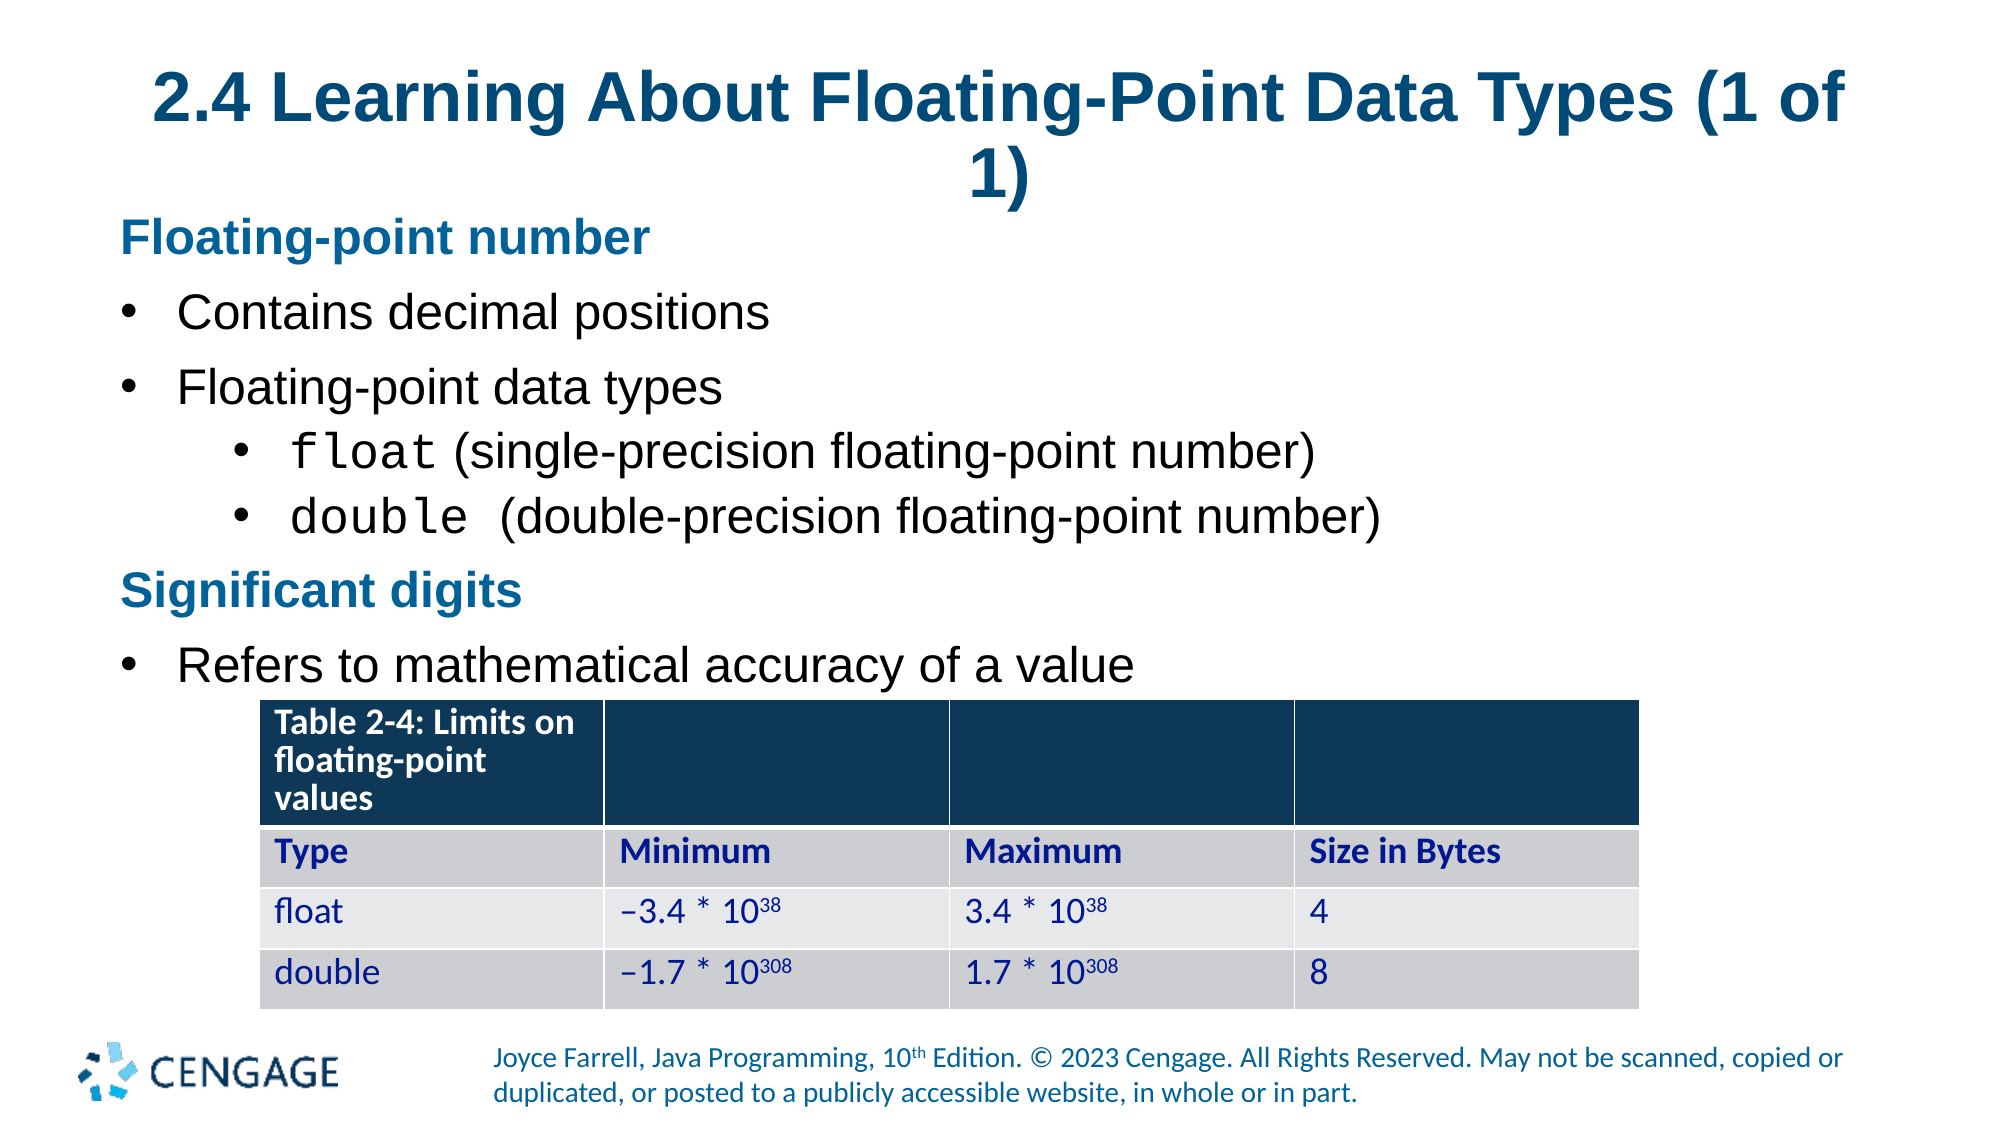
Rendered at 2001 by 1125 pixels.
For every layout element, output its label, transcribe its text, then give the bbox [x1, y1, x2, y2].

table_cell float [260, 889, 603, 948]
table_header [950, 700, 1294, 825]
title 2.4 Learning About Floating-Point Data Types (1 of 1) [137, 59, 1863, 171]
table_cell double [260, 950, 603, 1009]
table_cell 1.7 * 10308 [950, 950, 1294, 1009]
table_cell Size in Bytes [1295, 830, 1639, 887]
table_cell 3.4 * 1038 [950, 889, 1294, 948]
table_cell –1.7 * 10308 [605, 950, 949, 1009]
table_cell Maximum [950, 830, 1294, 887]
table_header [605, 700, 949, 825]
table_cell 8 [1295, 950, 1639, 1009]
picture [78, 1042, 338, 1101]
table_header Table 2-4: Limits on floating-point values [260, 700, 603, 825]
table_cell 4 [1295, 889, 1639, 948]
table_cell –3.4 * 1038 [605, 889, 949, 948]
table_cell Type [260, 830, 603, 887]
table_header [1295, 700, 1639, 825]
list Floating-point number Contains decimal positions Floating-point data types float (single-precision floating-point number) double (double-precision floating-point number) Significant digits Refers to mathematical accuracy of a value [120, 211, 1878, 824]
table_cell Minimum [605, 830, 949, 887]
